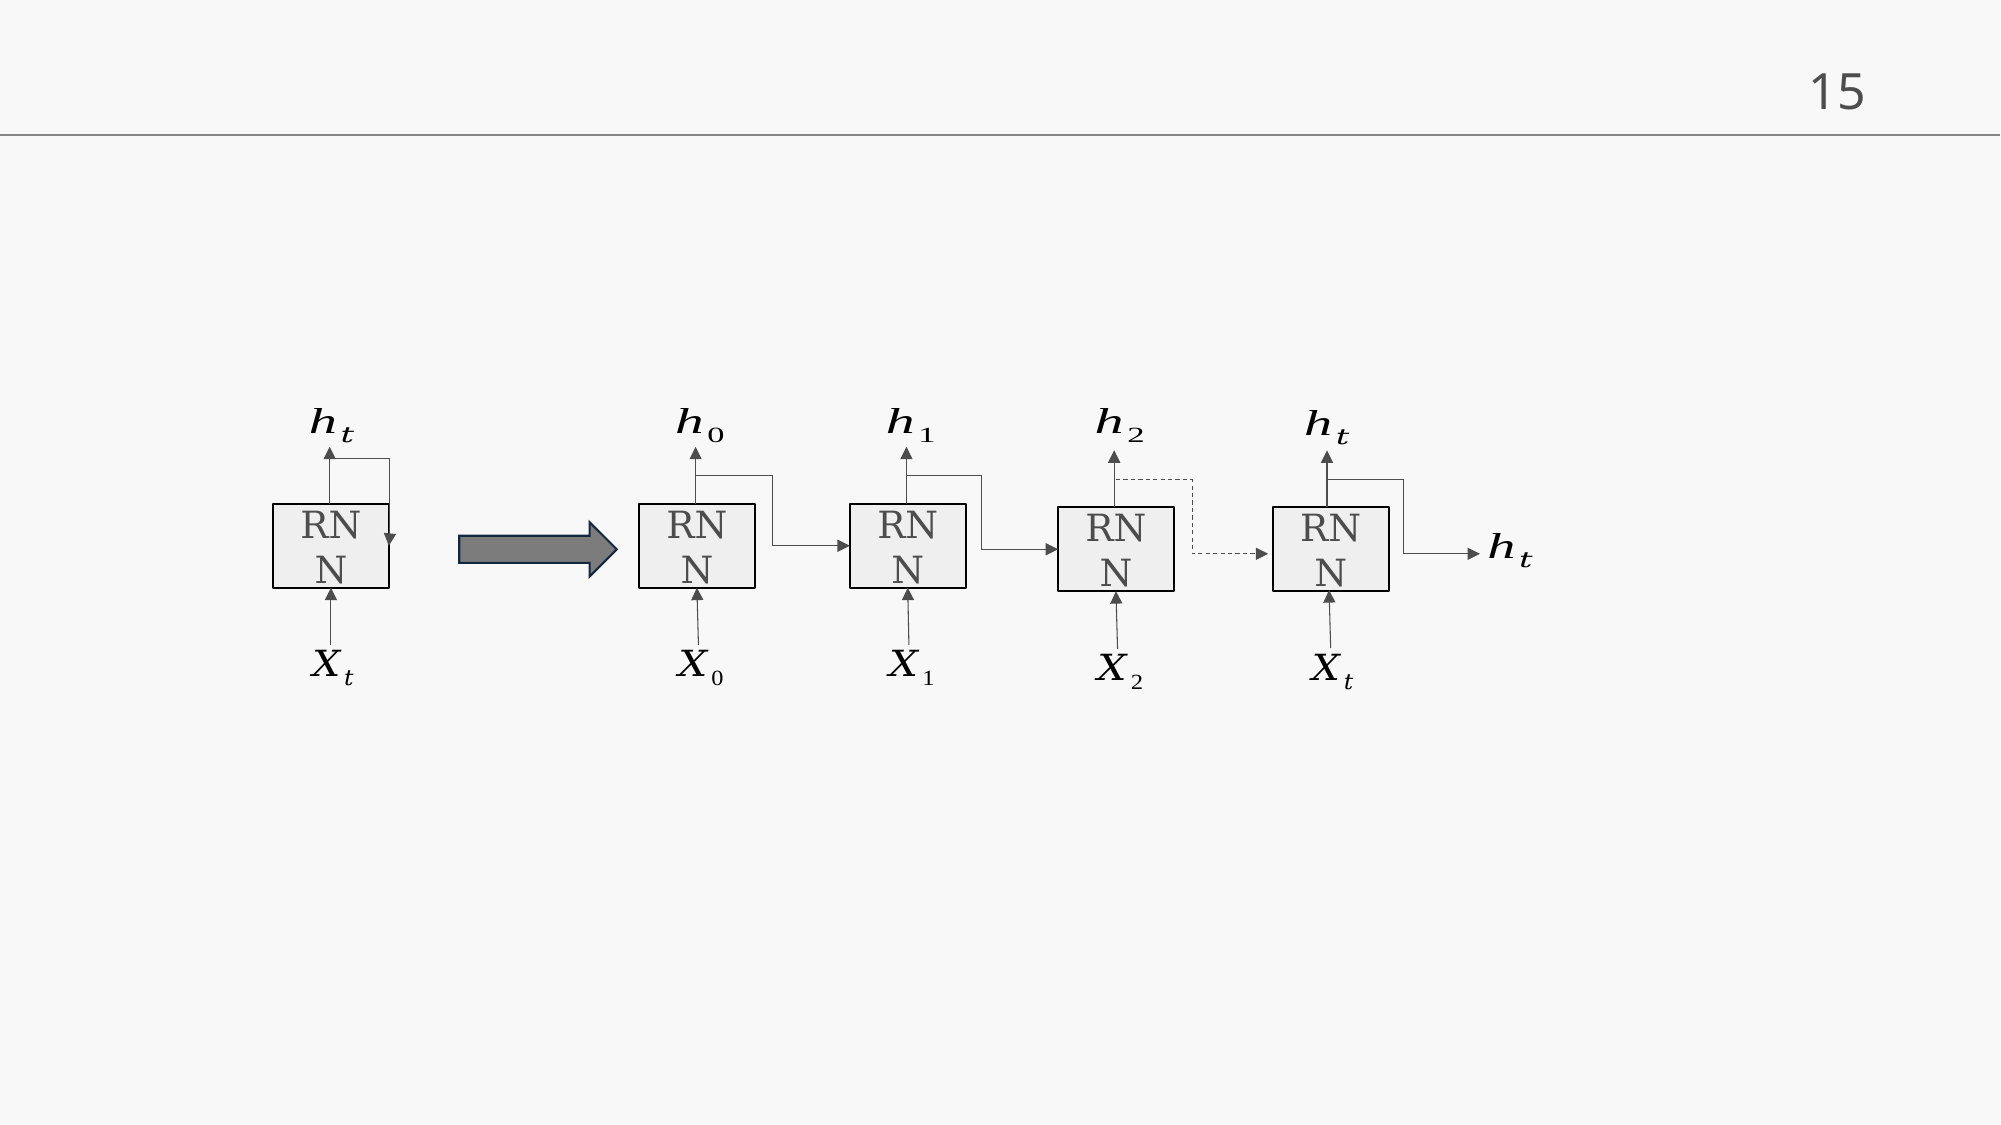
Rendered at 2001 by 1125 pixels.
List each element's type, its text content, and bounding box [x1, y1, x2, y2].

text_box RNN [273, 503, 389, 588]
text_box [315, 472, 403, 532]
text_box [1327, 479, 1480, 554]
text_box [695, 475, 850, 546]
text_box RNN [639, 503, 755, 588]
text_box RNN [1058, 507, 1174, 592]
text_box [1115, 479, 1269, 554]
text_box RNN [1272, 507, 1389, 592]
text_box [458, 519, 619, 579]
text_box RNN [849, 503, 966, 588]
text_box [905, 475, 1059, 550]
